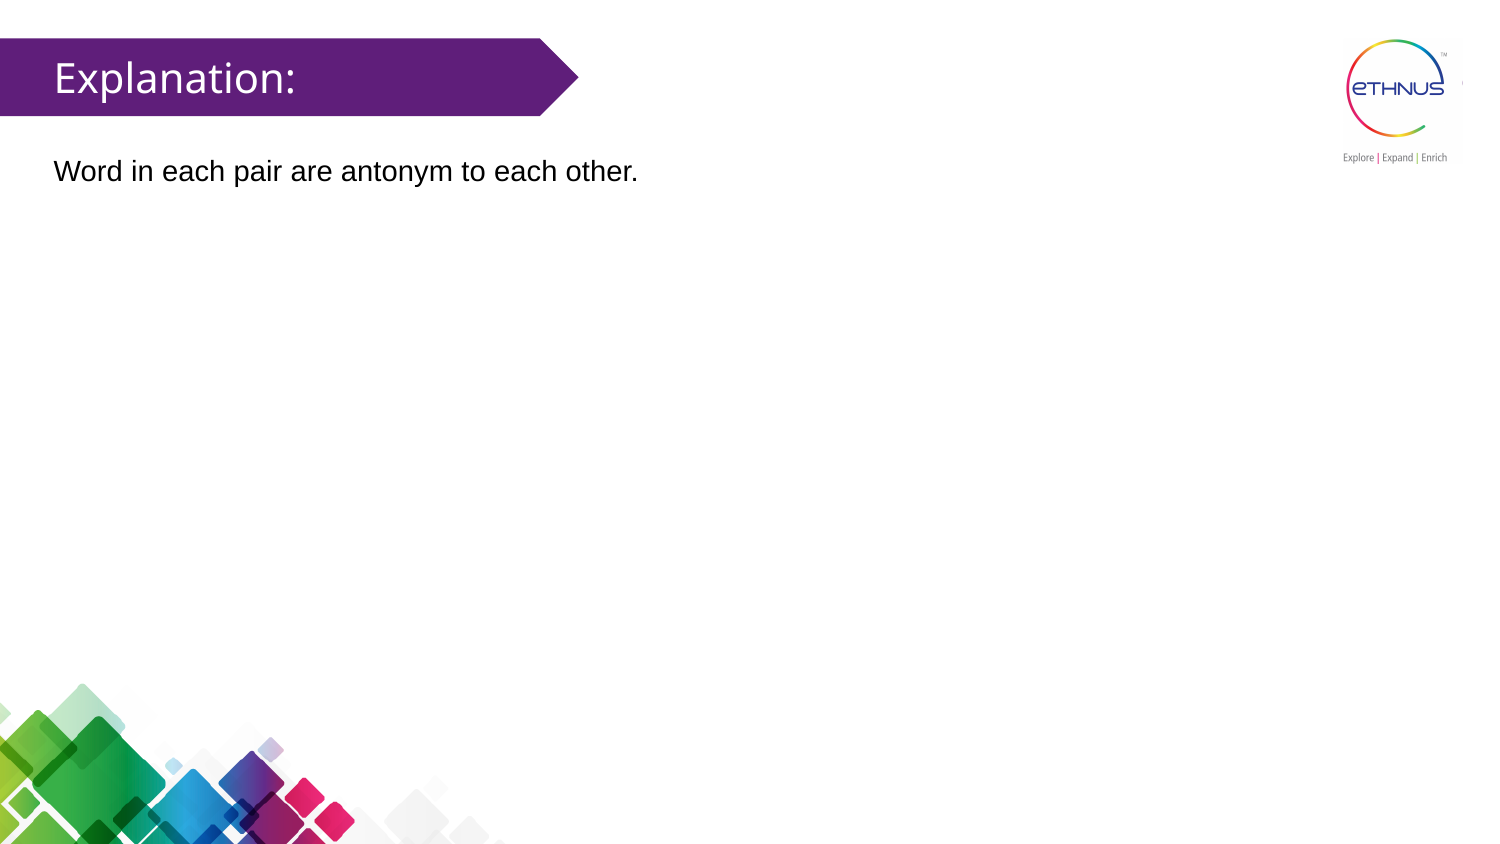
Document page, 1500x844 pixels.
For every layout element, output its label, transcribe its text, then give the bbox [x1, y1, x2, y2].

text_box [518, 38, 579, 117]
picture [0, 668, 732, 844]
text_box Explanation: [53, 38, 518, 117]
text_box Word in each pair are antonym to each other. [53, 152, 1265, 669]
text_box [0, 38, 53, 117]
picture [1343, 38, 1463, 165]
